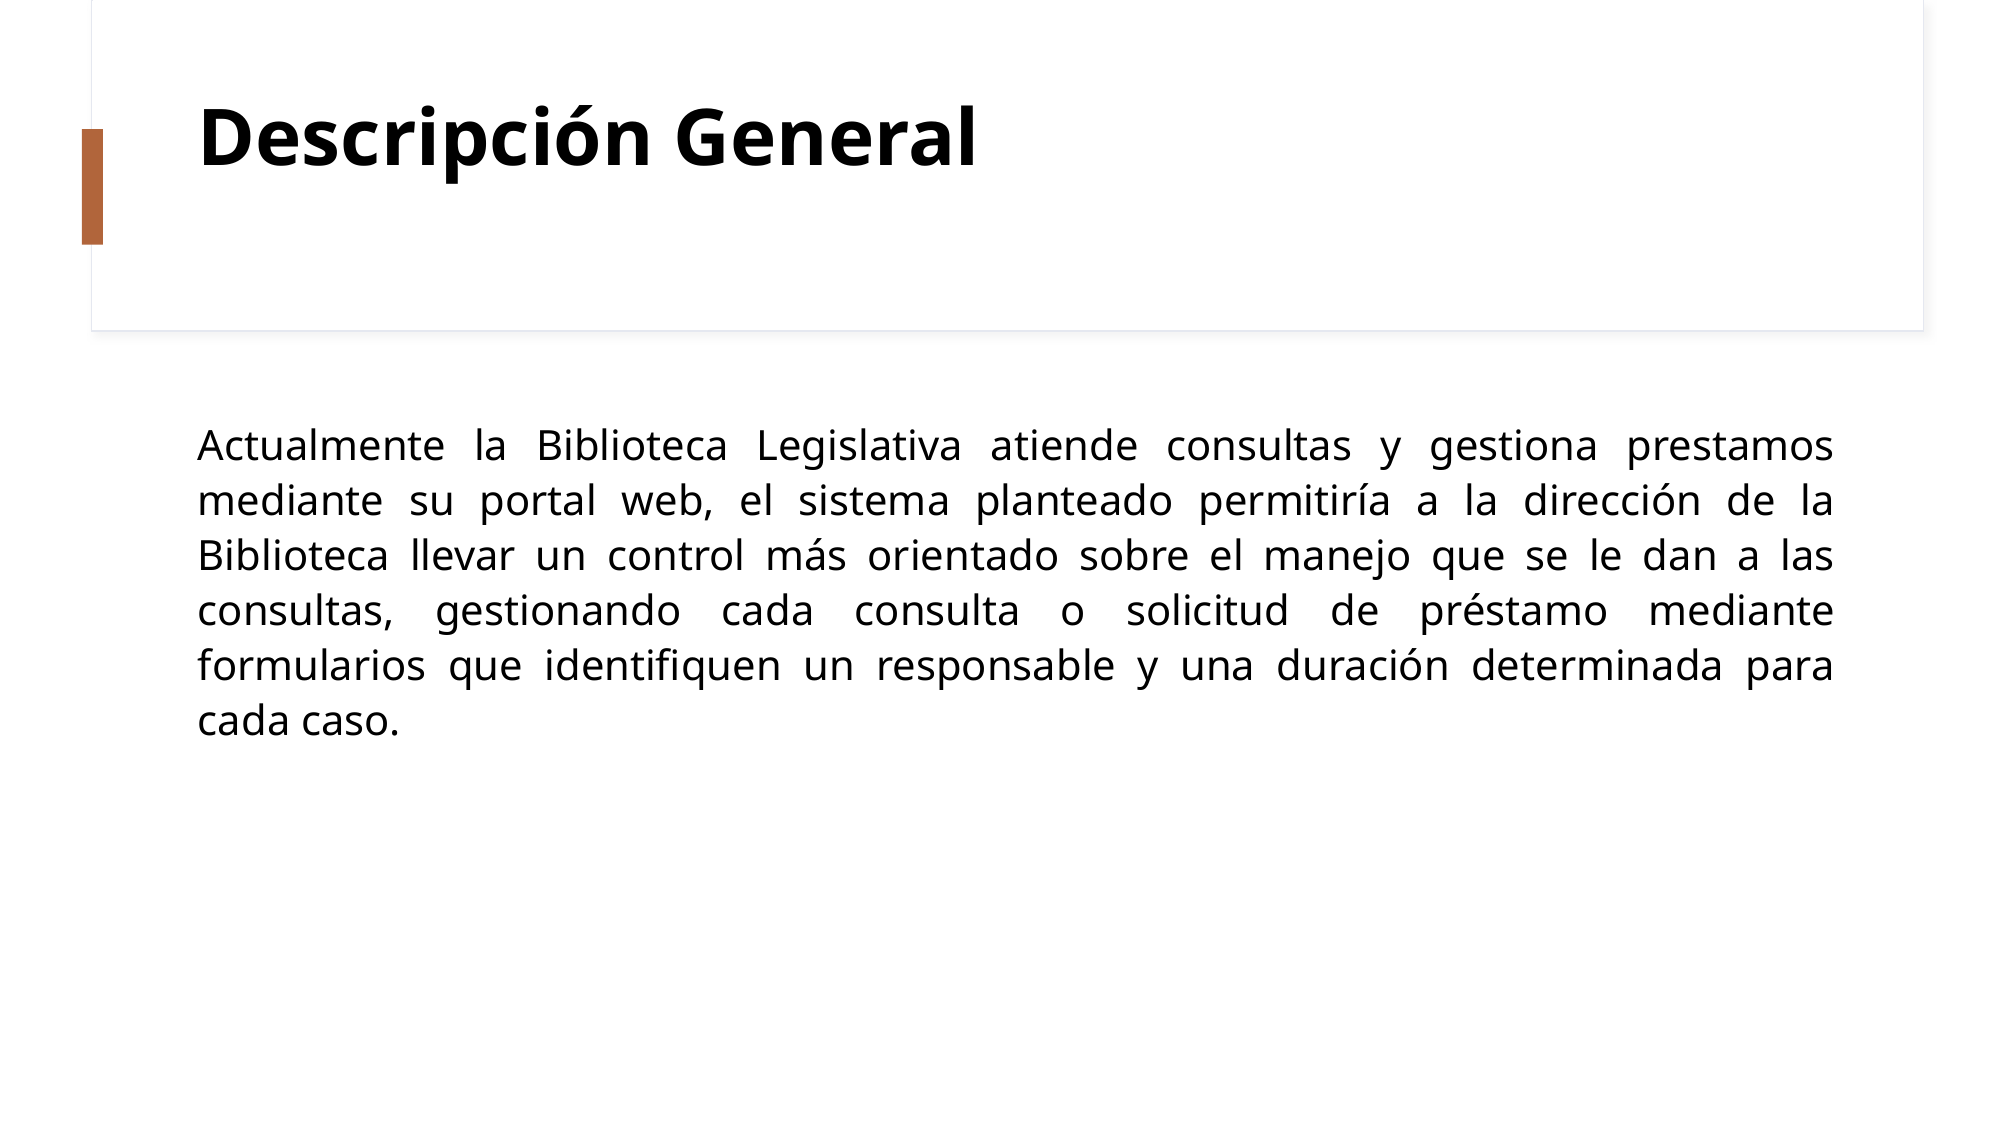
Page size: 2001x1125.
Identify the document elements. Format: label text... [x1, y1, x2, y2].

list Actualmente la Biblioteca Legislativa atiende consultas y gestiona prestamos mediante su portal web, el sistema planteado permitiría a la dirección de la Biblioteca llevar un control más orientado sobre el manejo que se le dan a las consultas, gestionando cada consulta o solicitud de préstamo mediante formularios que identifiquen un responsable y una duración determinada para cada caso. [183, 406, 1851, 1013]
title Descripción General [183, 90, 1851, 284]
